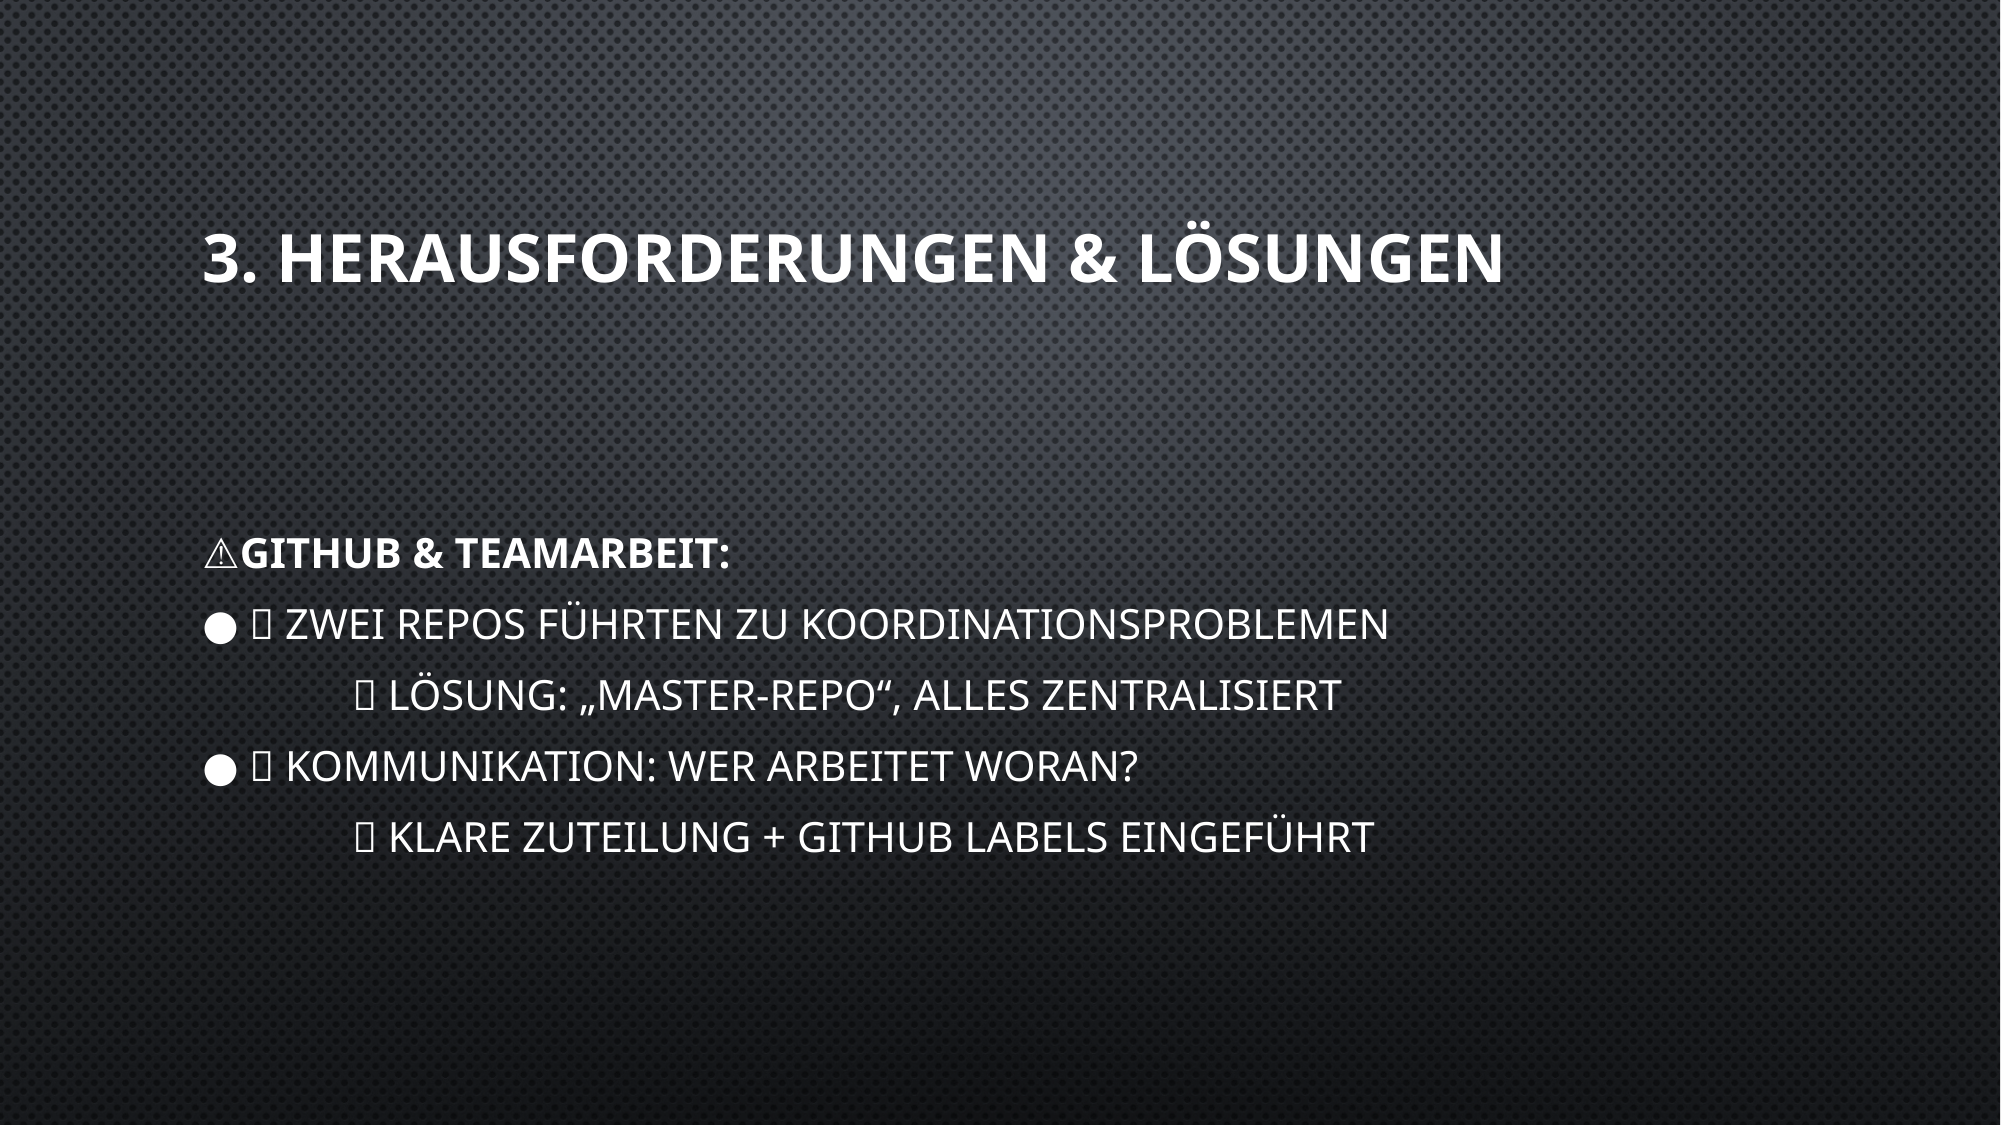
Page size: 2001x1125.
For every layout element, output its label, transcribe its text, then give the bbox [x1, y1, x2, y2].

list ⚠️GitHub & Teamarbeit: ● 🔁 Zwei Repos führten zu Koordinationsproblemen ✅ Lösung: „Master-Repo“, alles zentralisiert ● 📢 Kommunikation: Wer arbeitet woran? ✅ Klare Zuteilung + GitHub Labels eingeführt [187, 437, 1813, 950]
title 3. Herausforderungen & Lösungen [187, 99, 1813, 413]
